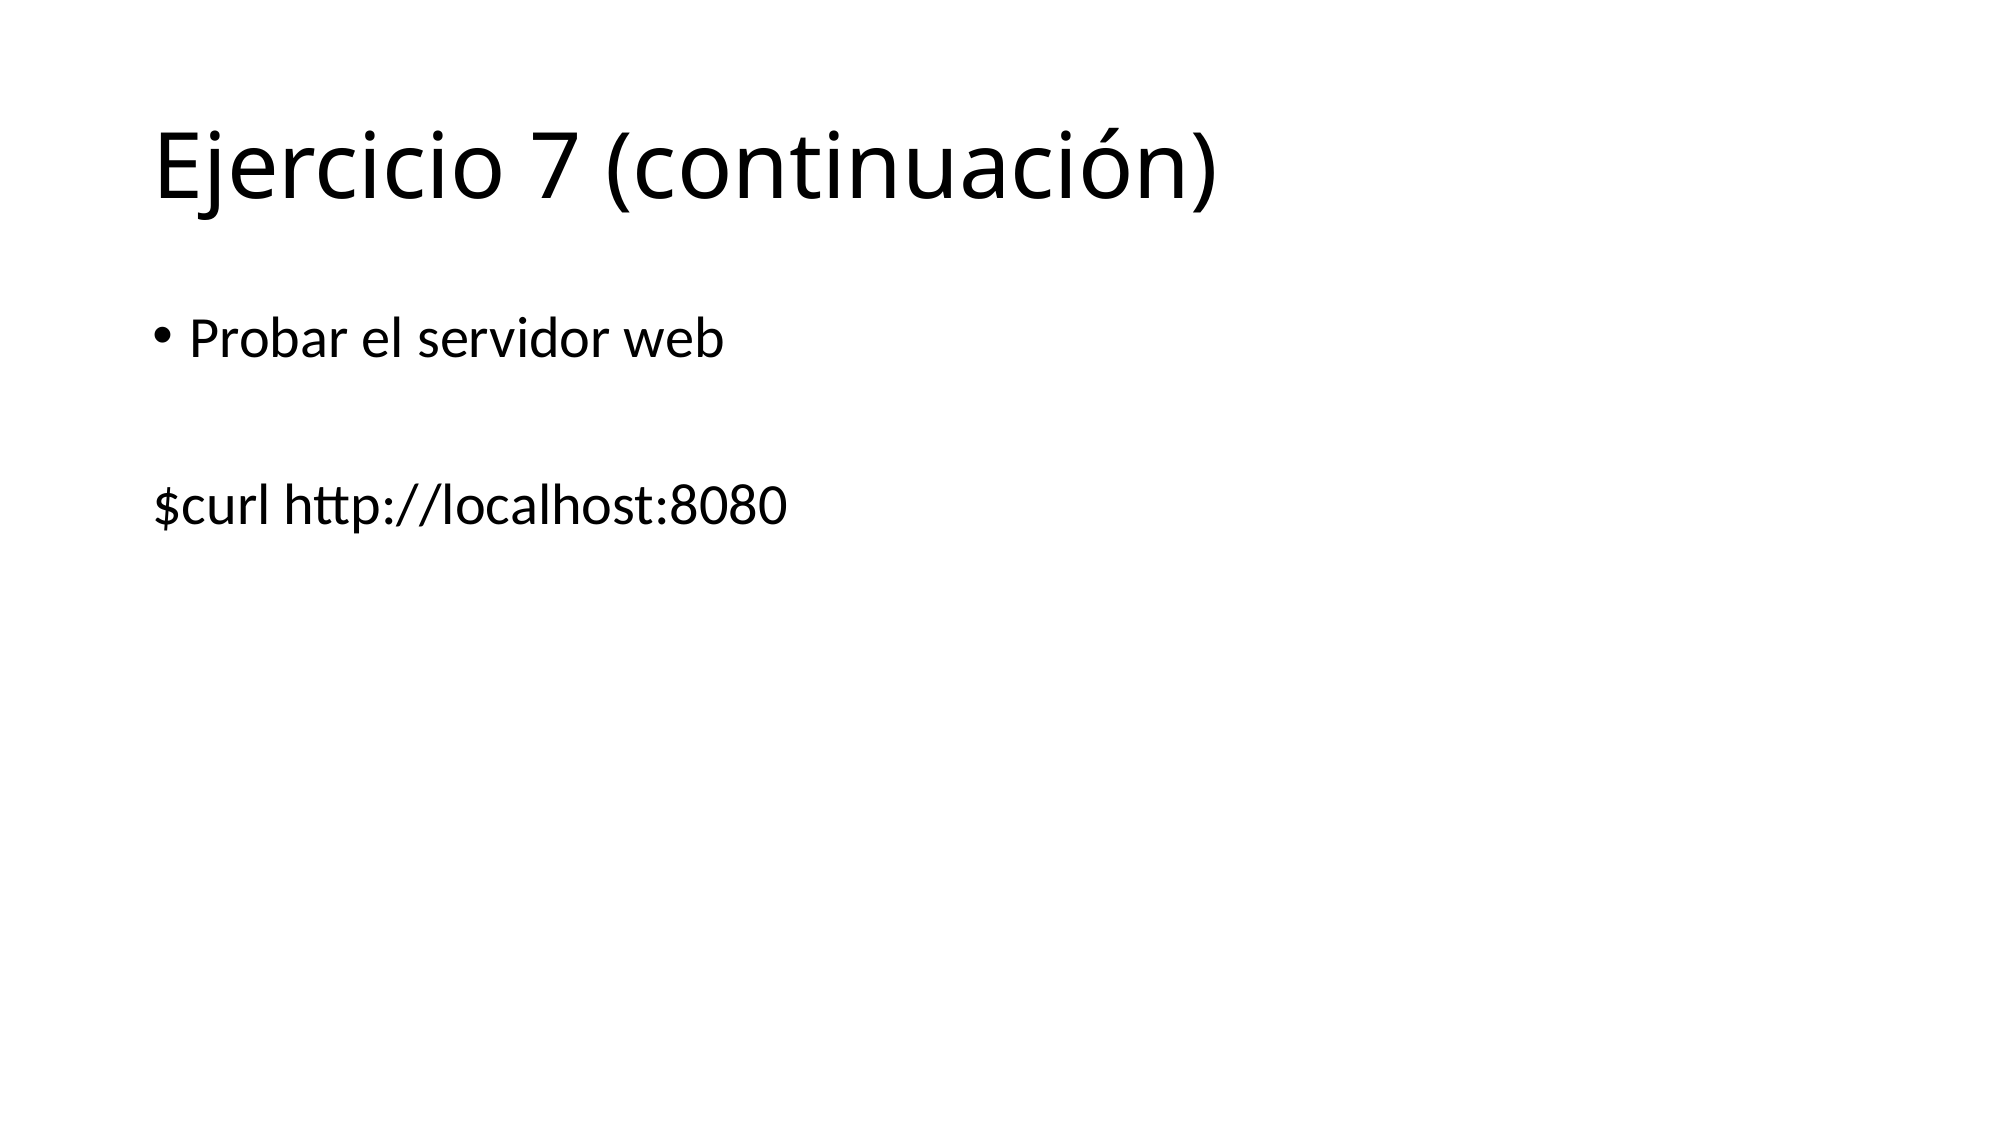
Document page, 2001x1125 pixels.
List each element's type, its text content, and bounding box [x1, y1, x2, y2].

title Ejercicio 7 (continuación) [137, 59, 1863, 278]
list Probar el servidor web $curl http://localhost:8080 [137, 299, 1863, 1014]
